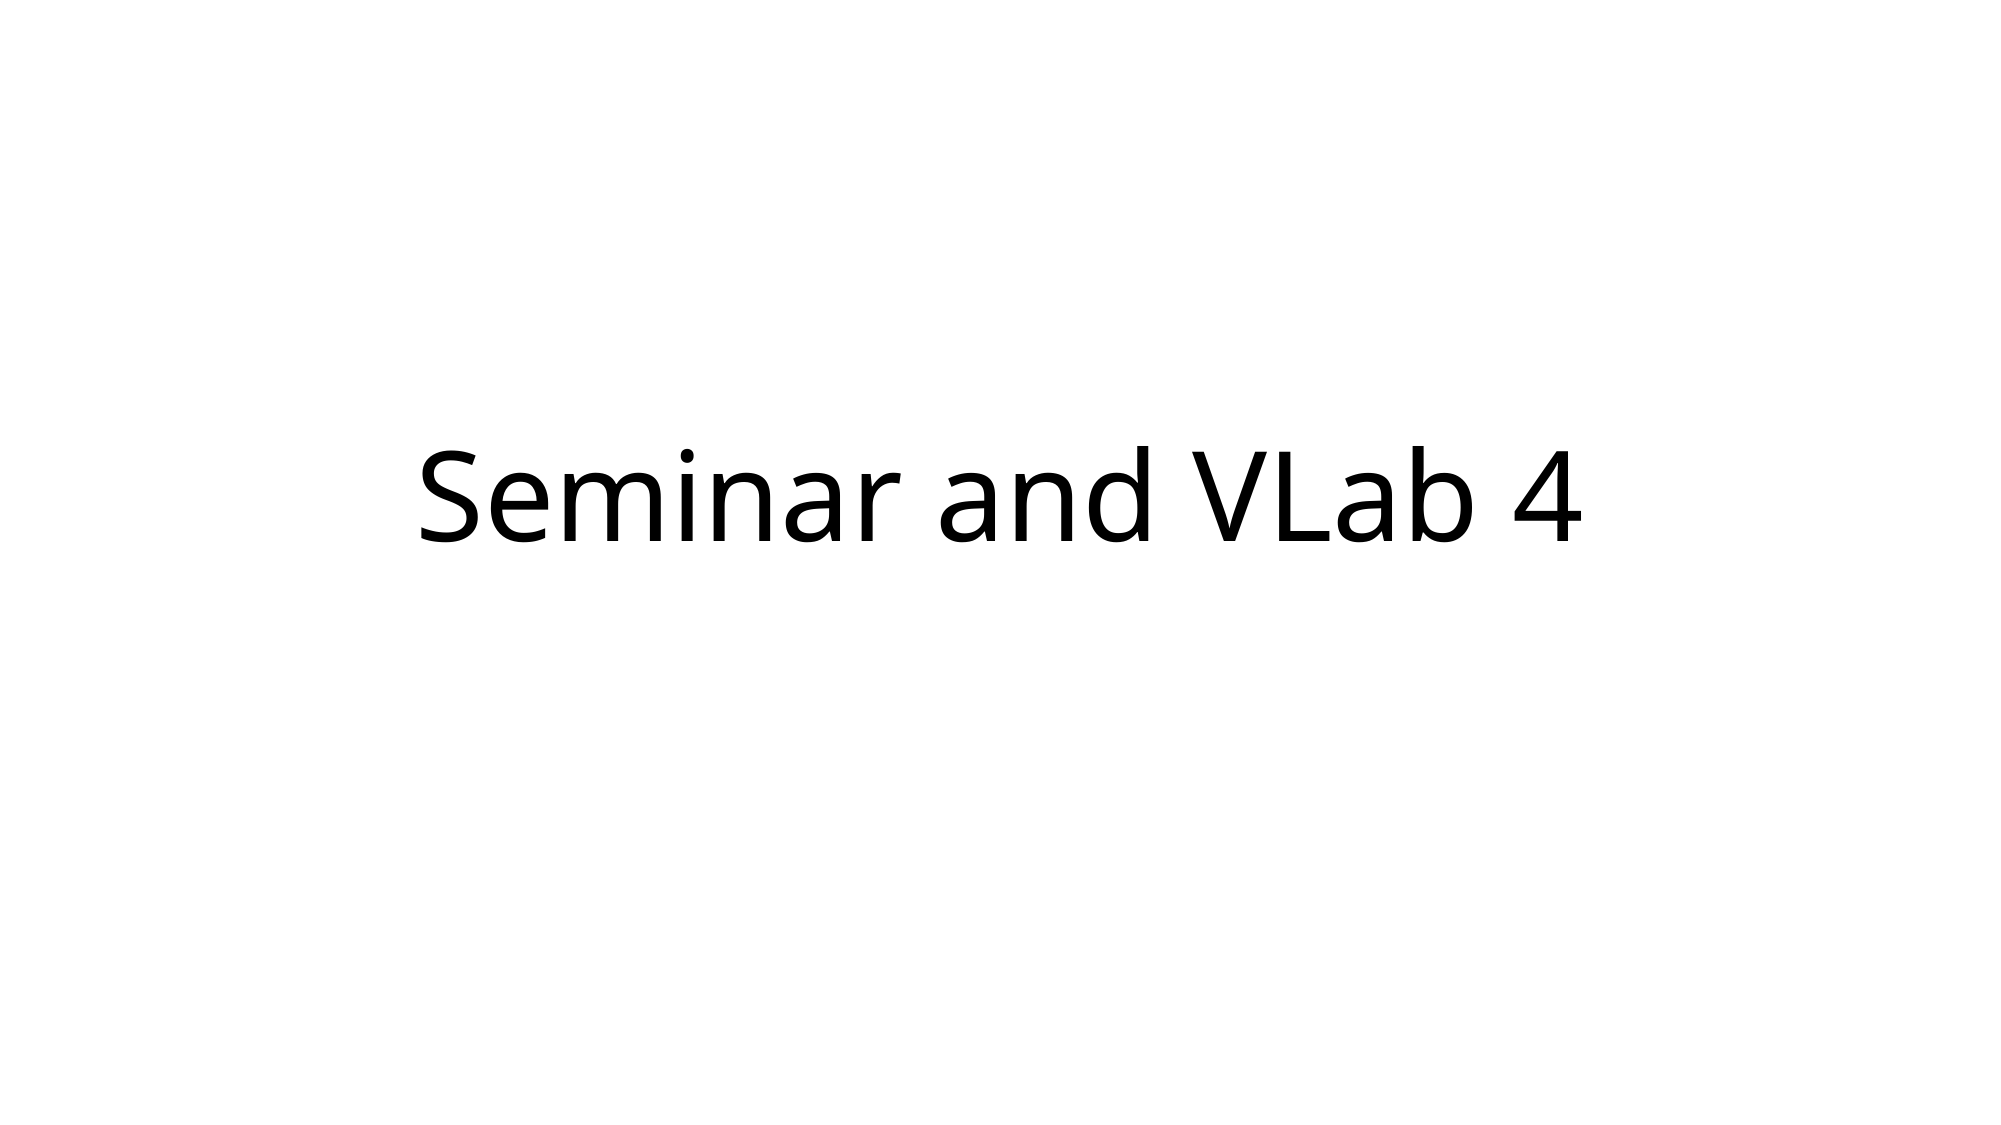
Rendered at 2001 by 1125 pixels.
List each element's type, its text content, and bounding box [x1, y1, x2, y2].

title Seminar and VLab 4 [249, 184, 1750, 576]
